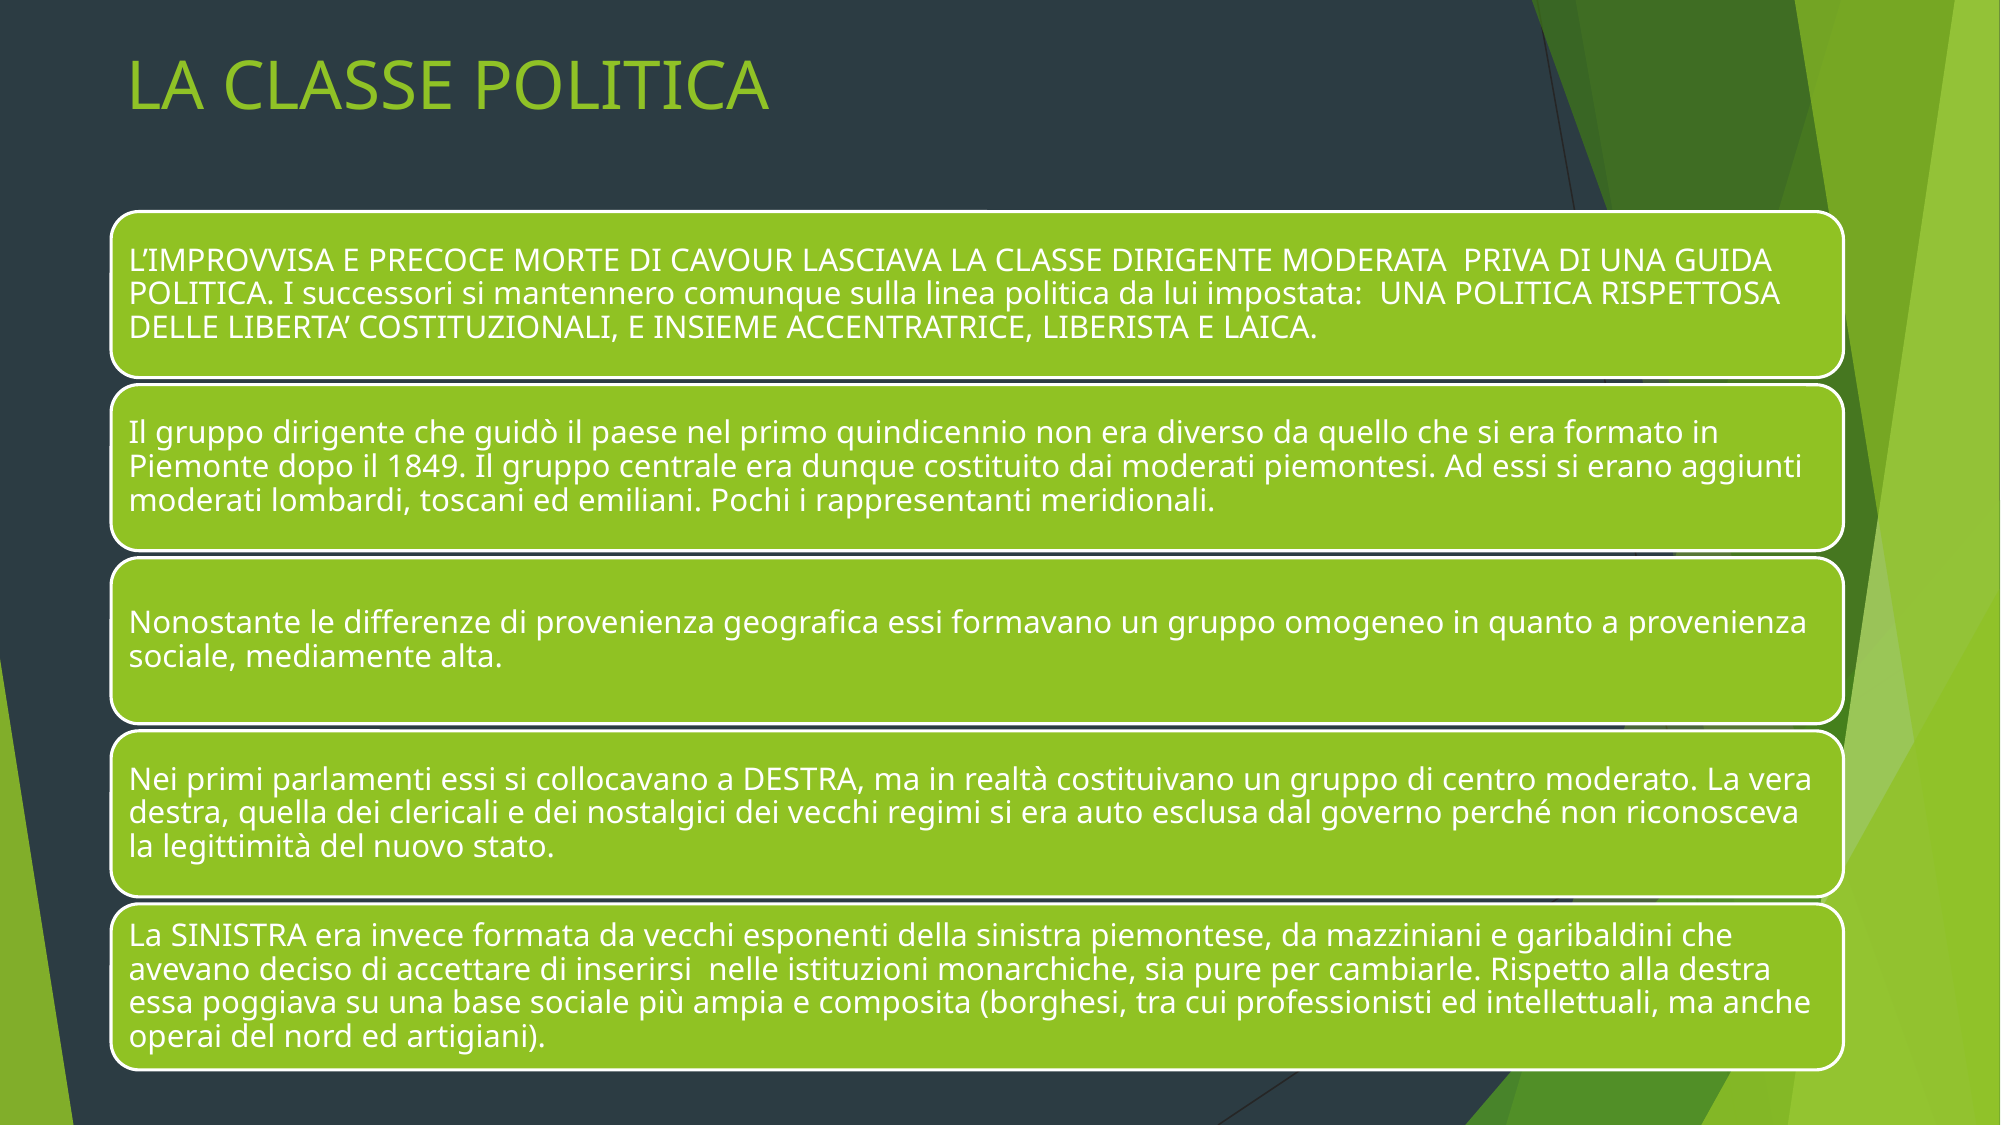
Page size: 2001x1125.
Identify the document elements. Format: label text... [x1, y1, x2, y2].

title LA CLASSE POLITICA [111, 34, 1522, 134]
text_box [110, 211, 1844, 1071]
